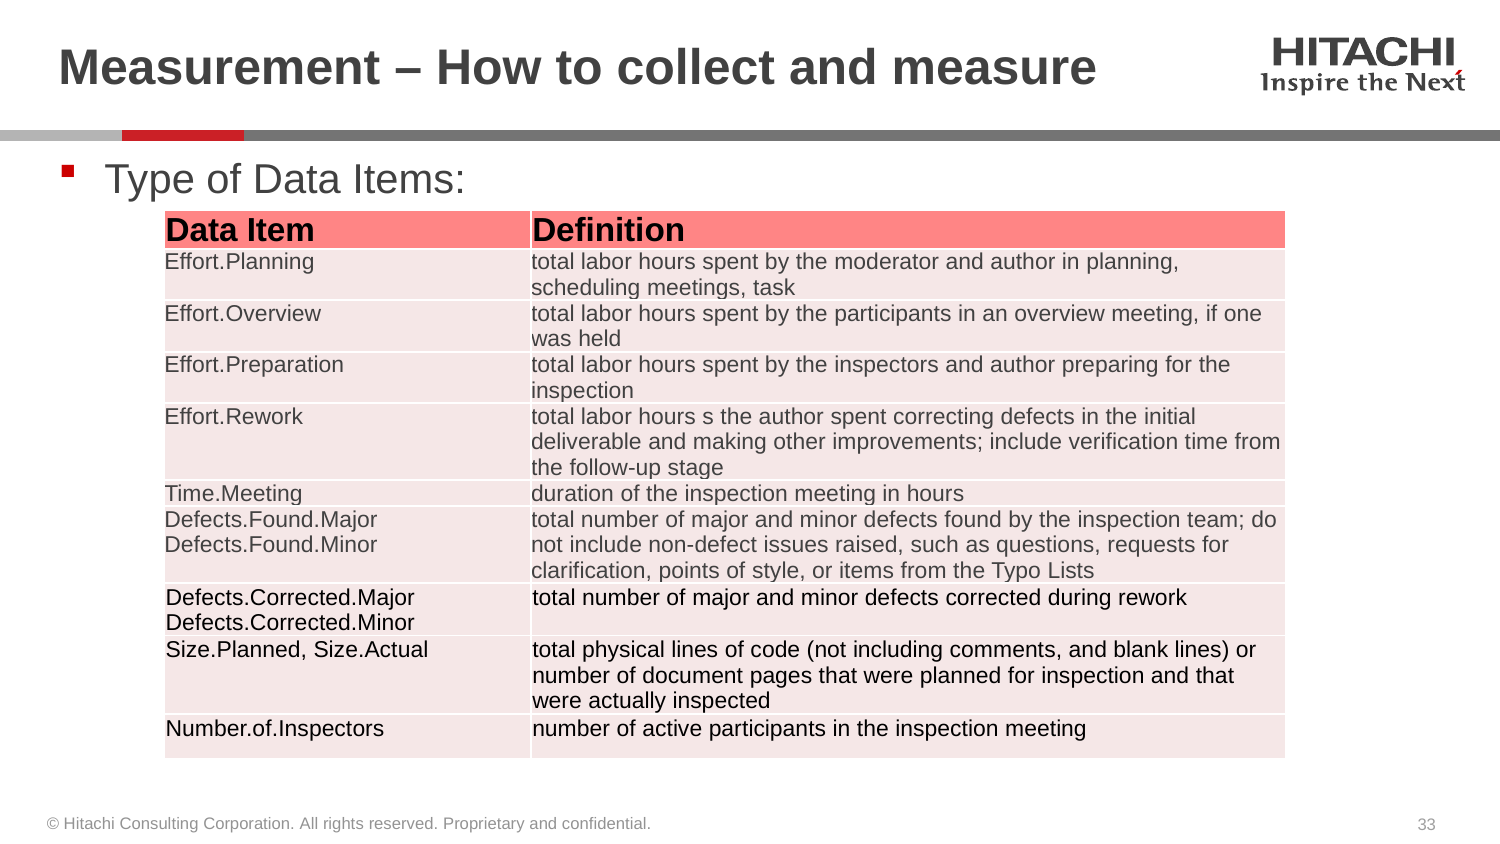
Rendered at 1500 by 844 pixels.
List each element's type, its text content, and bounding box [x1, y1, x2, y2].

table_cell total number of major and minor defects found by the inspection team; do not include non-defect issues raised, such as questions, requests for clarification, points of style, or items from the Typo Lists [532, 507, 1285, 582]
table_cell Effort.Preparation [165, 353, 530, 402]
table_cell Effort.Rework [165, 404, 530, 479]
table_cell total labor hours spent by the participants in an overview meeting, if one was held [532, 301, 1285, 351]
table_cell Effort.Planning [165, 250, 530, 299]
table_cell Defects.Found.Major Defects.Found.Minor [165, 507, 530, 582]
table_cell total labor hours spent by the inspectors and author preparing for the inspection [532, 353, 1285, 402]
table_cell Time.Meeting [165, 481, 530, 505]
table_cell Effort.Overview [165, 301, 530, 351]
table_cell Number.of.Inspectors [165, 715, 530, 758]
table_cell number of active participants in the inspection meeting [532, 715, 1285, 758]
table_cell Size.Planned, Size.Actual [165, 636, 530, 713]
title Measurement – How to collect and measure [43, 8, 1200, 129]
table_header Definition [532, 211, 1285, 248]
table_cell total labor hours s the author spent correcting defects in the initial deliverable and making other improvements; include verification time from the follow-up stage [532, 404, 1285, 479]
table_cell total number of major and minor defects corrected during rework [532, 584, 1285, 635]
table_cell total physical lines of code (not including comments, and blank lines) or number of document pages that were planned for inspection and that were actually inspected [532, 636, 1285, 713]
table_header Data Item [165, 211, 530, 248]
list Type of Data Items: [43, 144, 1407, 211]
table_cell duration of the inspection meeting in hours [532, 481, 1285, 505]
table_cell total labor hours spent by the moderator and author in planning, scheduling meetings, task [532, 250, 1285, 299]
table_cell Defects.Corrected.Major Defects.Corrected.Minor [165, 584, 530, 635]
